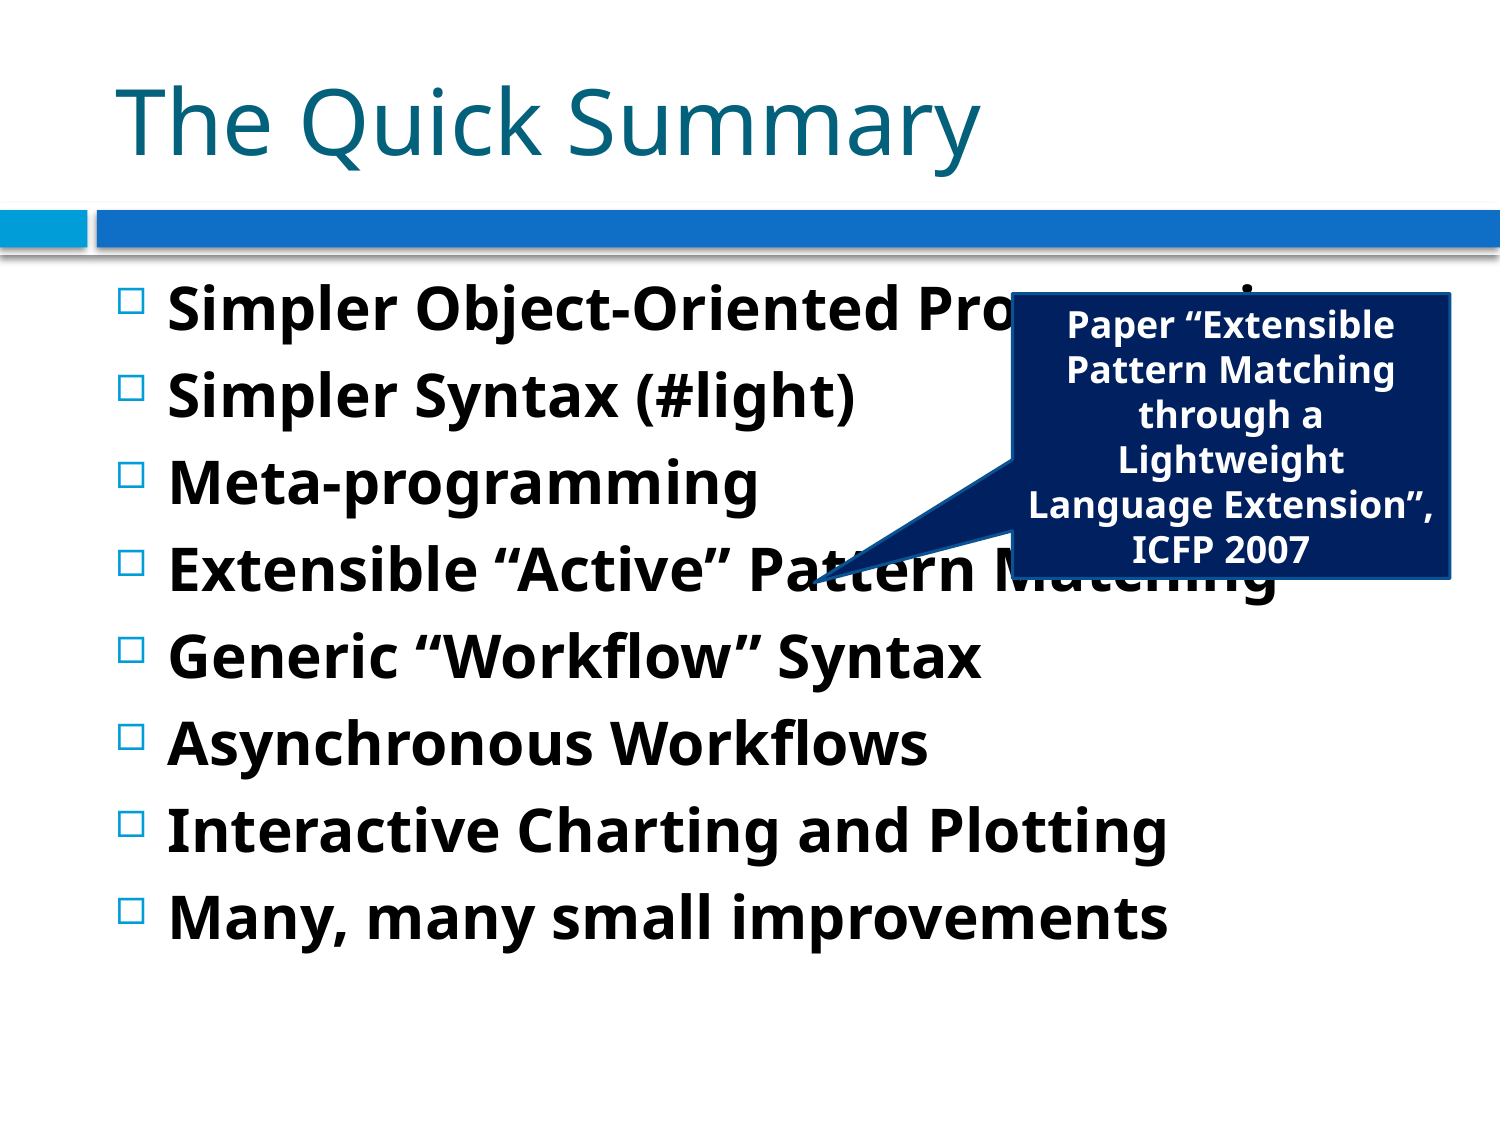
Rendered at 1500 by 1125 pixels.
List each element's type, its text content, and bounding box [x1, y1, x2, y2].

list Simpler Object-Oriented Programming Simpler Syntax (#light) Meta-programming Extensible “Active” Pattern Matching Generic “Workflow” Syntax Asynchronous Workflows Interactive Charting and Plotting Many, many small improvements [100, 262, 1438, 1000]
title The Quick Summary [100, 37, 1438, 200]
text_box Paper “Extensible Pattern Matching through a Lightweight Language Extension”, ICFP 2007 [812, 292, 1452, 585]
